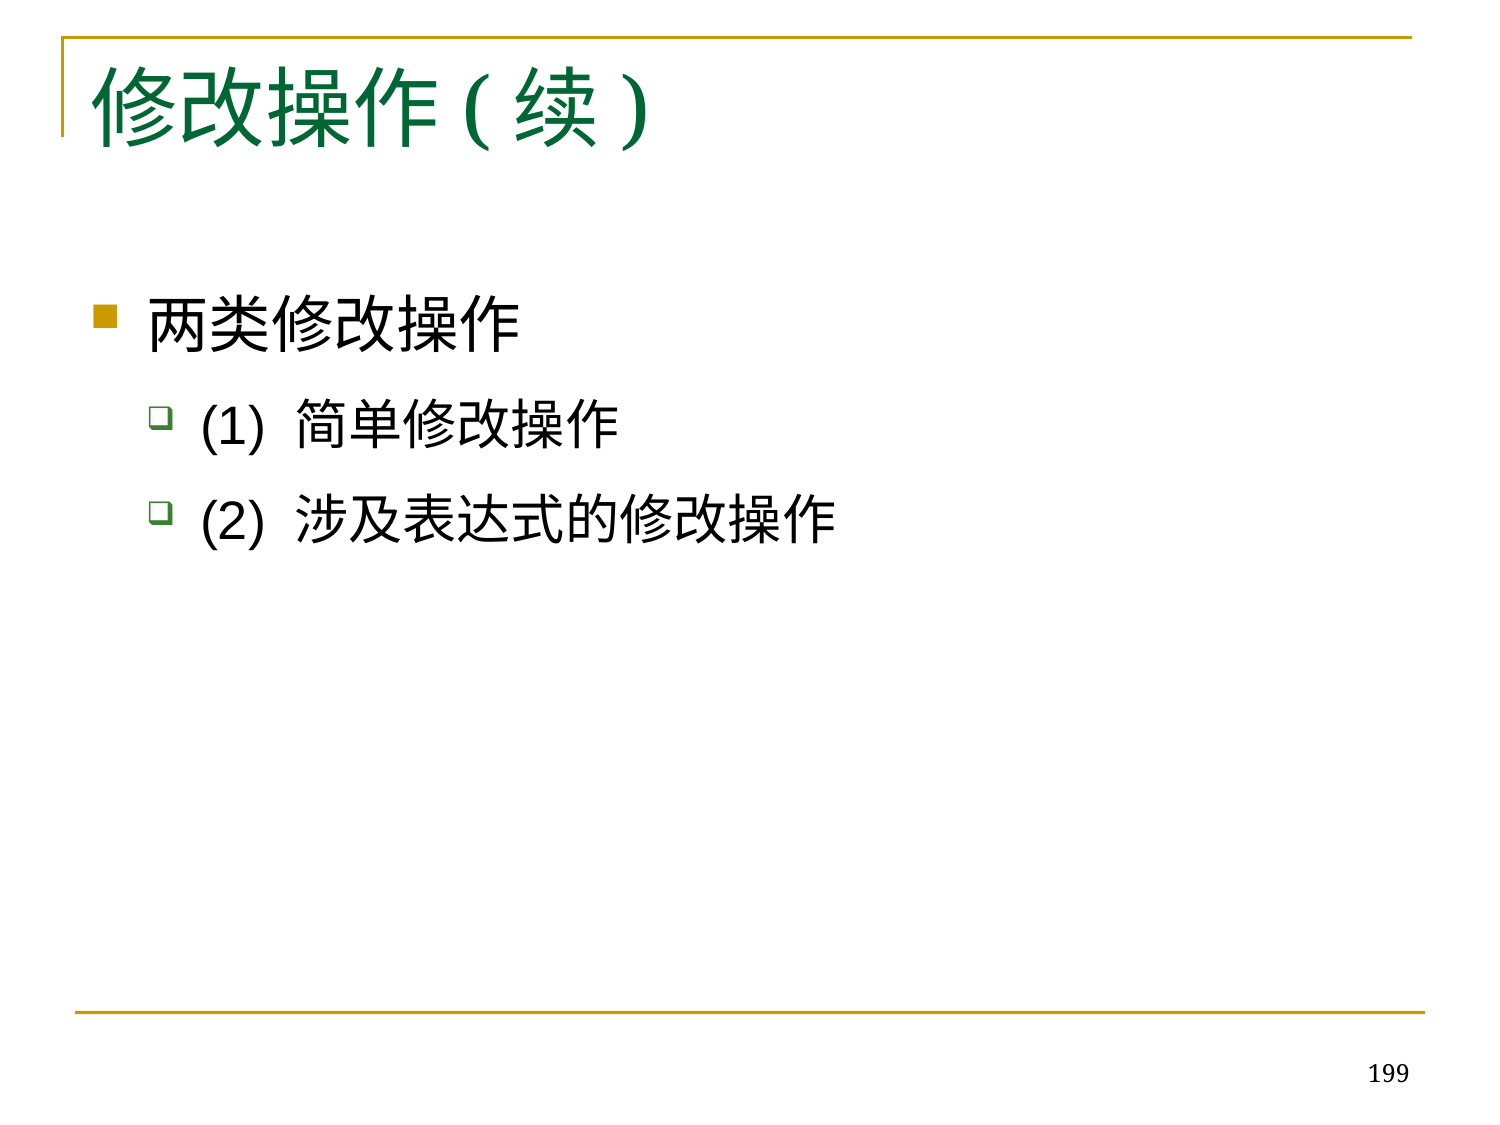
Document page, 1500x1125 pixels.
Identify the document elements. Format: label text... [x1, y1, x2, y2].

list 两类修改操作 (1) 简单修改操作 (2) 涉及表达式的修改操作 [75, 262, 1425, 1006]
slide_number 199 [1074, 1024, 1425, 1100]
title 修改操作(续) [75, 45, 1425, 233]
